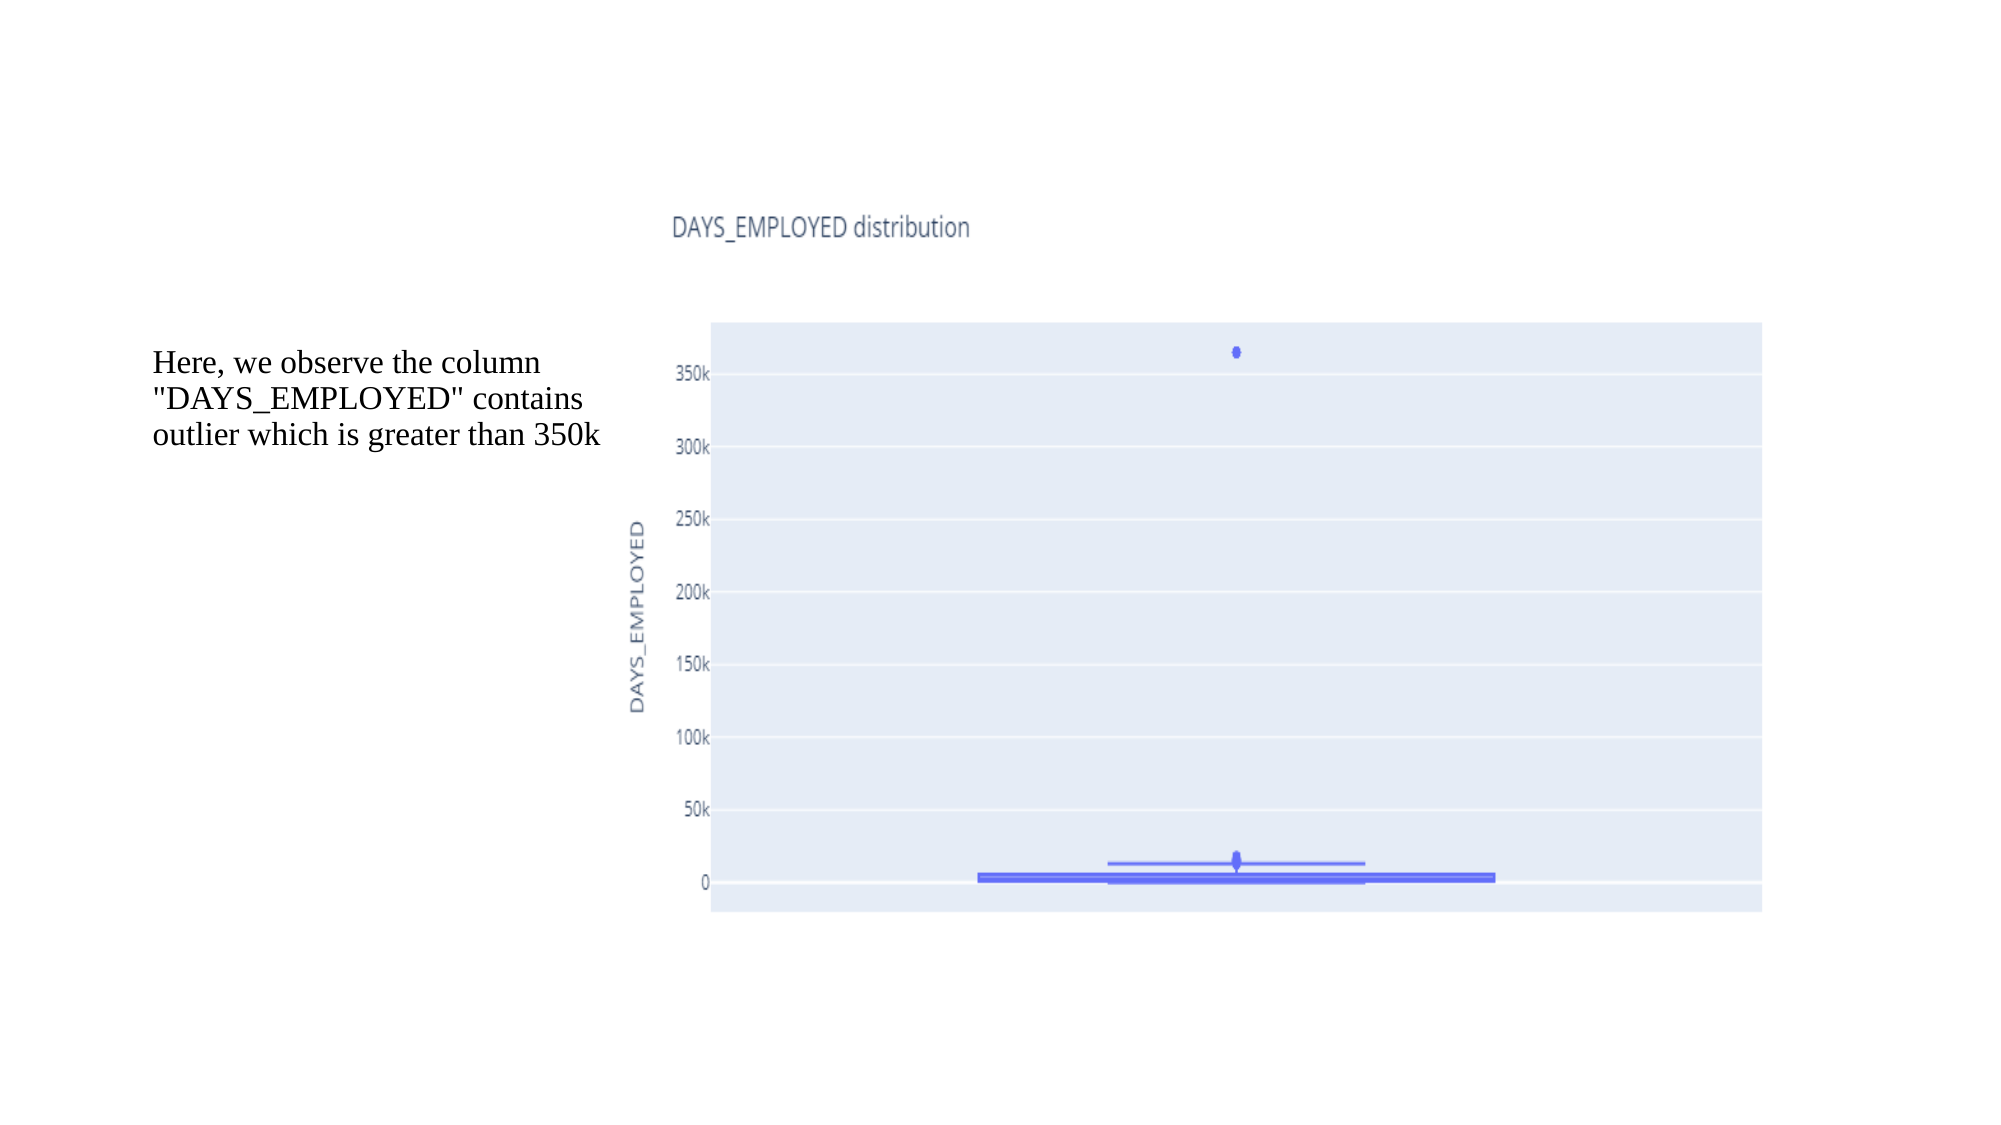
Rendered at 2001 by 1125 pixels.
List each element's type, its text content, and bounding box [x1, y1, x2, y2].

list Here, we observe the column "DAYS_EMPLOYED" contains outlier which is greater than 350k [137, 337, 609, 528]
picture [609, 152, 1863, 1049]
